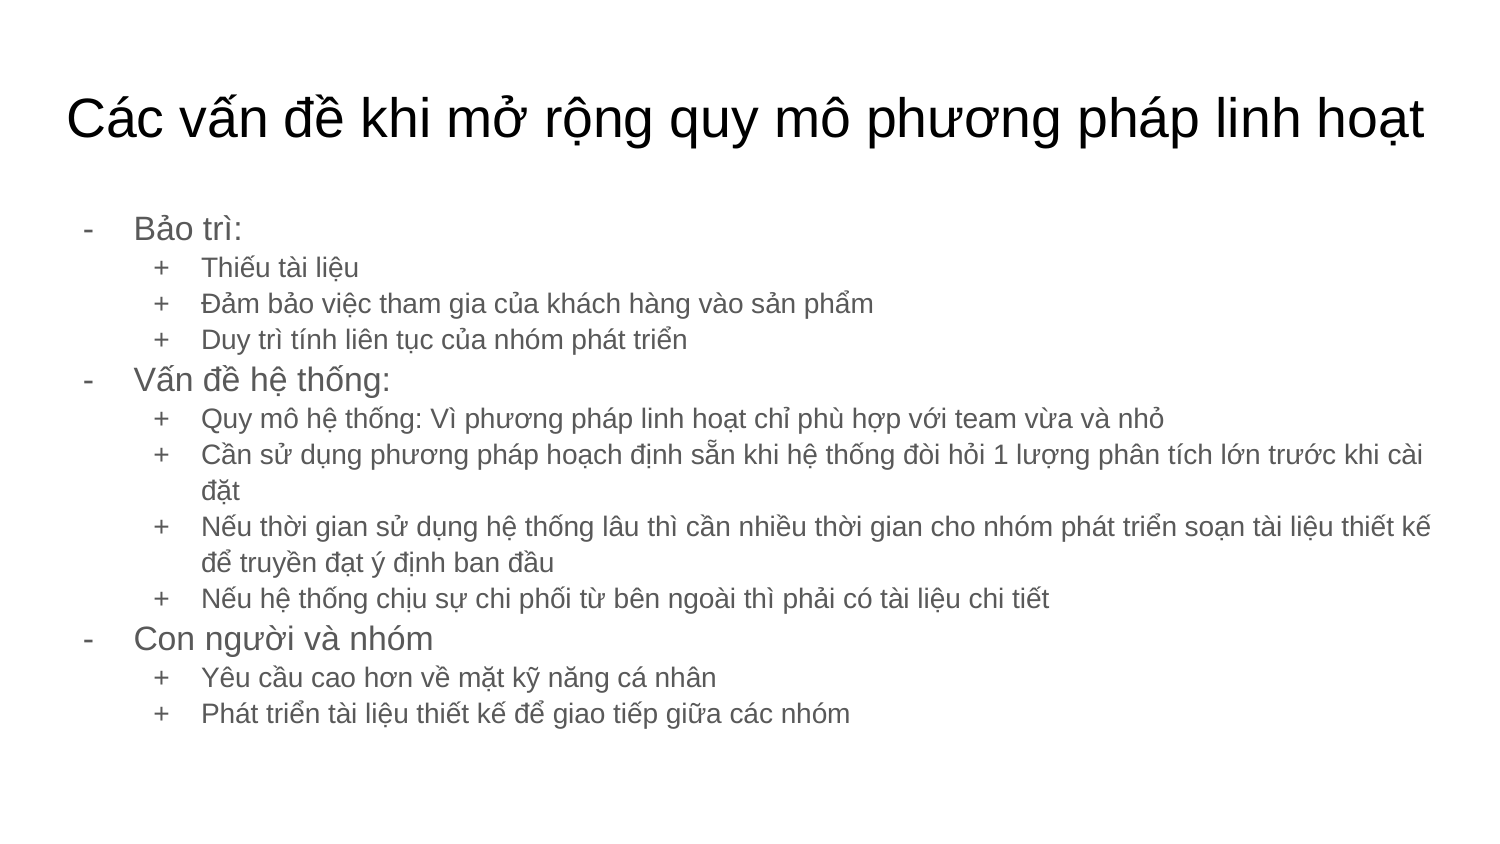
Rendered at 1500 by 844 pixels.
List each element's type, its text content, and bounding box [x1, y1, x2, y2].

title Các vấn đề khi mở rộng quy mô phương pháp linh hoạt [51, 72, 1449, 167]
list Bảo trì: Thiếu tài liệu Đảm bảo việc tham gia của khách hàng vào sản phẩm Duy trì tính liên tục của nhóm phát triển Vấn đề hệ thống: Quy mô hệ thống: Vì phương pháp linh hoạt chỉ phù hợp với team vừa và nhỏ Cần sử dụng phương pháp hoạch định sẵn khi hệ thống đòi hỏi 1 lượng phân tích lớn trước khi cài đặt Nếu thời gian sử dụng hệ thống lâu thì cần nhiều thời gian cho nhóm phát triển soạn tài liệu thiết kế để truyền đạt ý định ban đầu Nếu hệ thống chịu sự chi phối từ bên ngoài thì phải có tài liệu chi tiết Con người và nhóm Yêu cầu cao hơn về mặt kỹ năng cá nhân Phát triển tài liệu thiết kế để giao tiếp giữa các nhóm [51, 189, 1449, 750]
